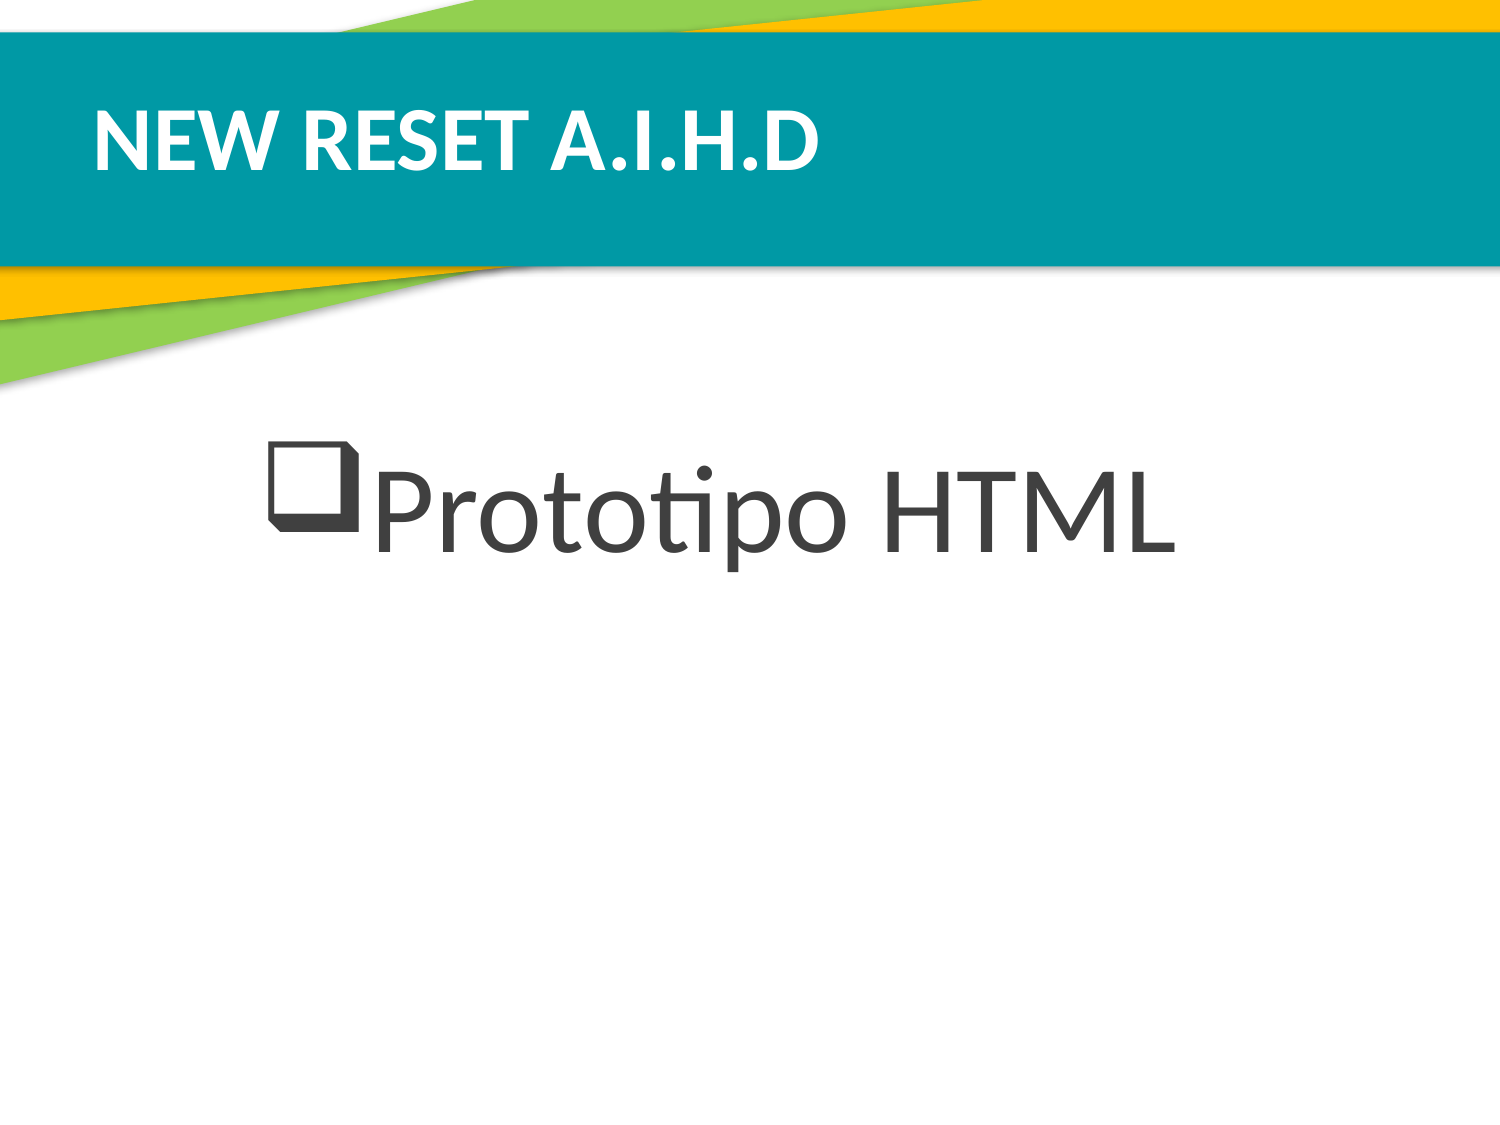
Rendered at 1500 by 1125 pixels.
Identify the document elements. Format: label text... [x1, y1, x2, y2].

text_box Prototipo HTML [243, 419, 1472, 1066]
text_box NEW RESET A.I.H.D [77, 92, 1291, 286]
